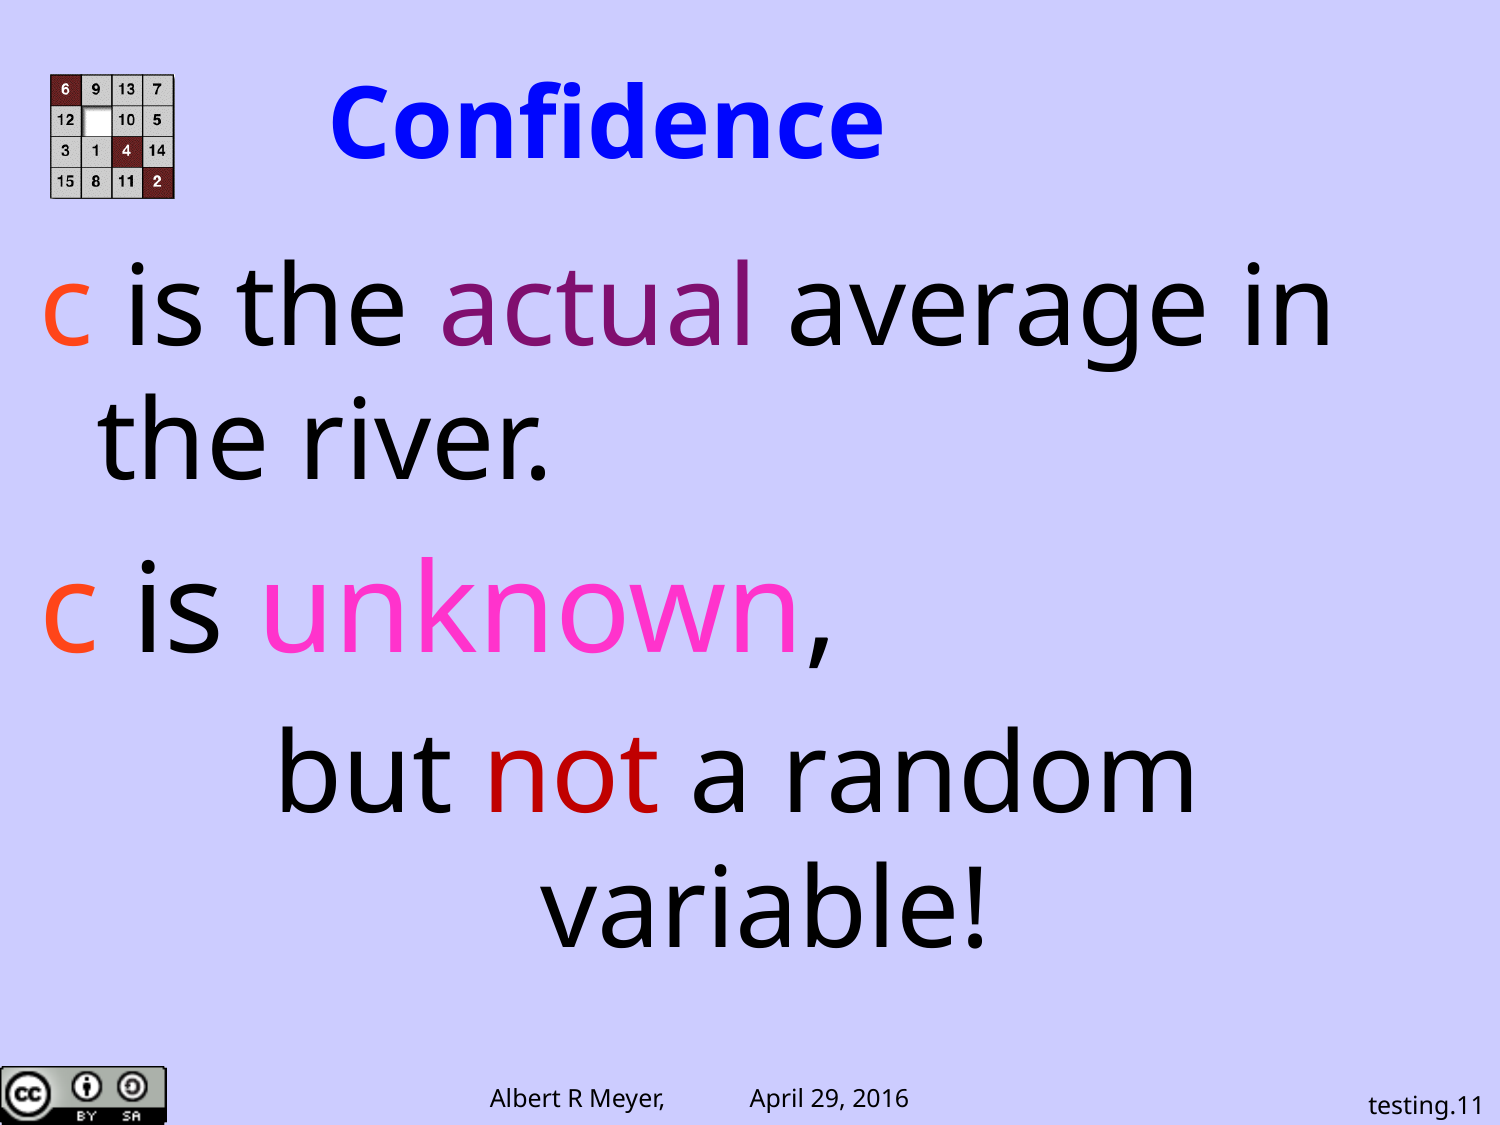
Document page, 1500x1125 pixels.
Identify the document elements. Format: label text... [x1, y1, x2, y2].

picture [0, 1066, 167, 1125]
slide_number testing.11 [1249, 1082, 1500, 1125]
title Confidence [312, 37, 1188, 201]
list c is the actual average in the river. c is unknown, but not a random variable! [24, 224, 1451, 888]
picture [50, 74, 175, 199]
